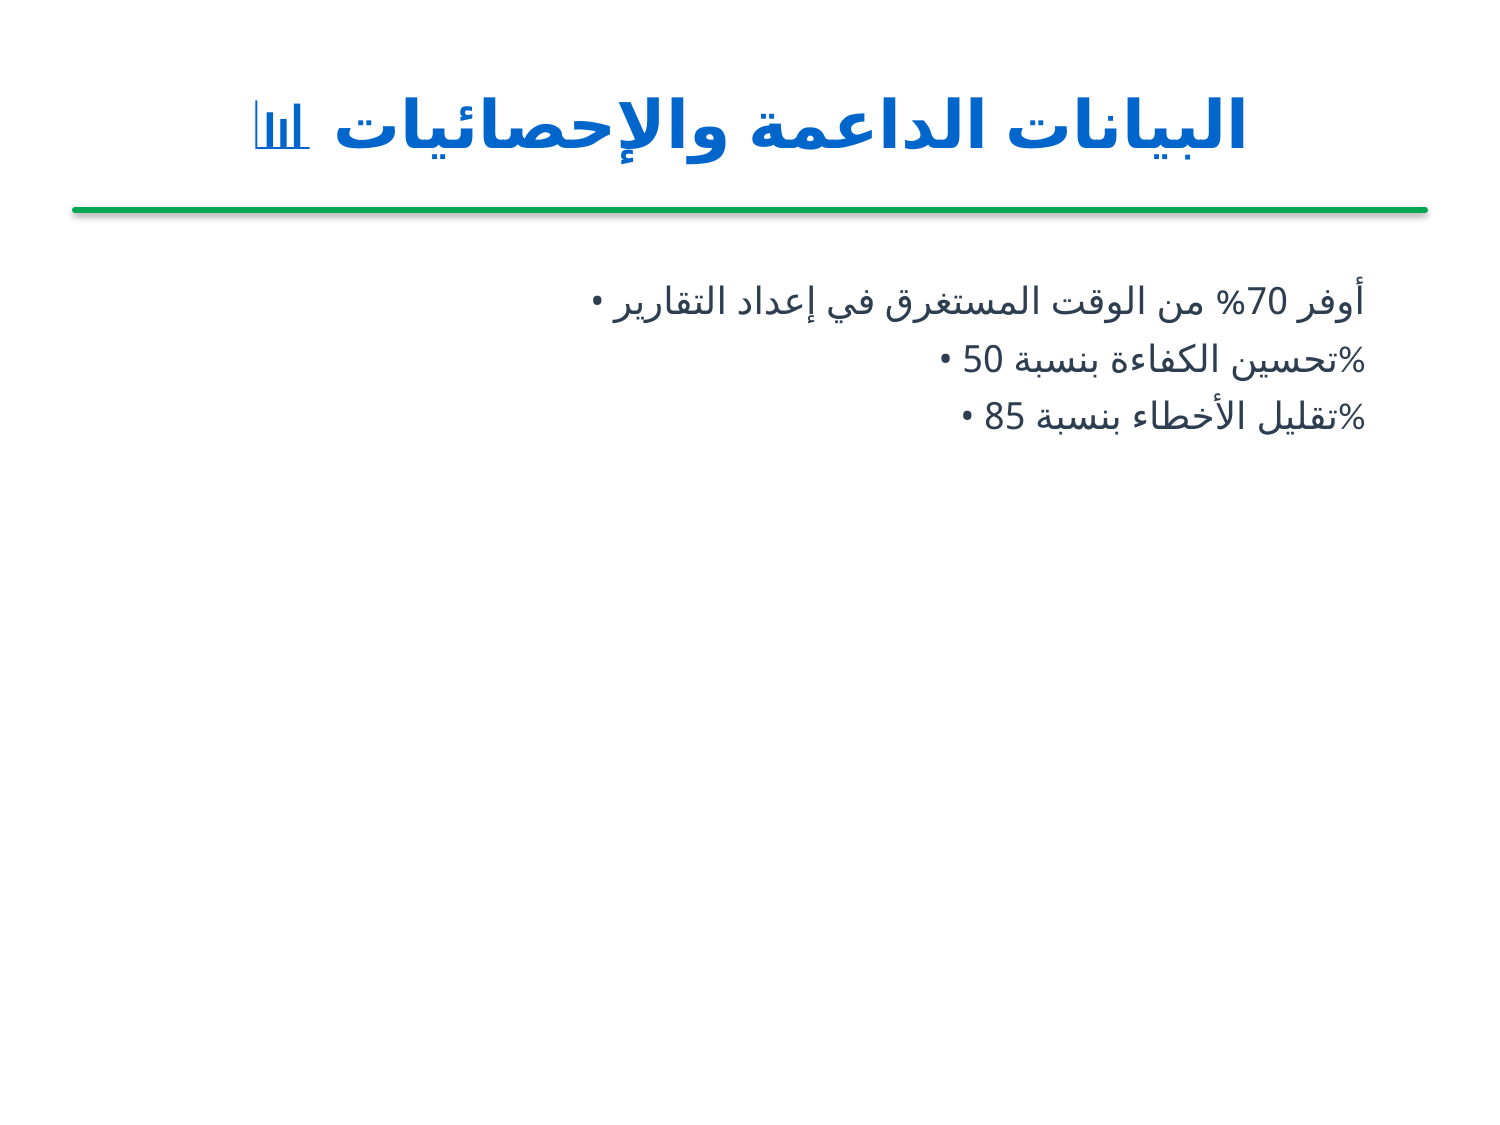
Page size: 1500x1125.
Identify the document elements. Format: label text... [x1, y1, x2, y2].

text_box 📊 البيانات الداعمة والإحصائيات [234, 74, 1266, 170]
text_box • أوفر 70% من الوقت المستغرق في إعداد التقارير • تحسين الكفاءة بنسبة 50% • تقليل الأخطاء بنسبة 85% [119, 269, 1380, 445]
